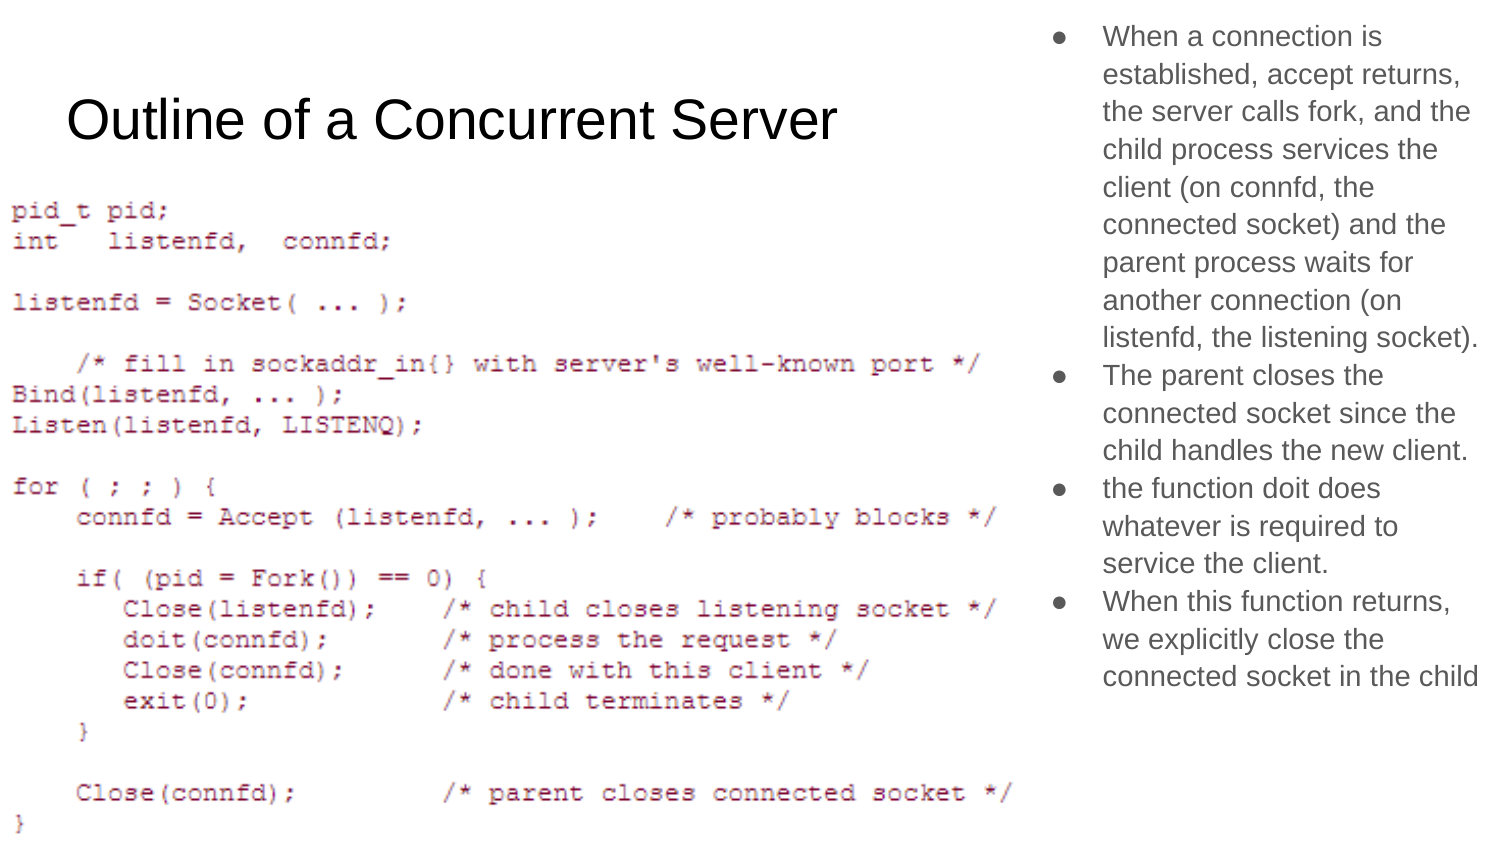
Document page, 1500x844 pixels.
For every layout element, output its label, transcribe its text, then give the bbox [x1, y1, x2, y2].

list When a connection is established, accept returns, the server calls fork, and the child process services the client (on connfd, the connected socket) and the parent process waits for another connection (on listenfd, the listening socket). The parent closes the connected socket since the child handles the new client. the function doit does whatever is required to service the client. When this function returns, we explicitly close the connected socket in the child [1012, 0, 1500, 828]
title Outline of a Concurrent Server [51, 72, 1012, 167]
picture [0, 188, 1035, 844]
